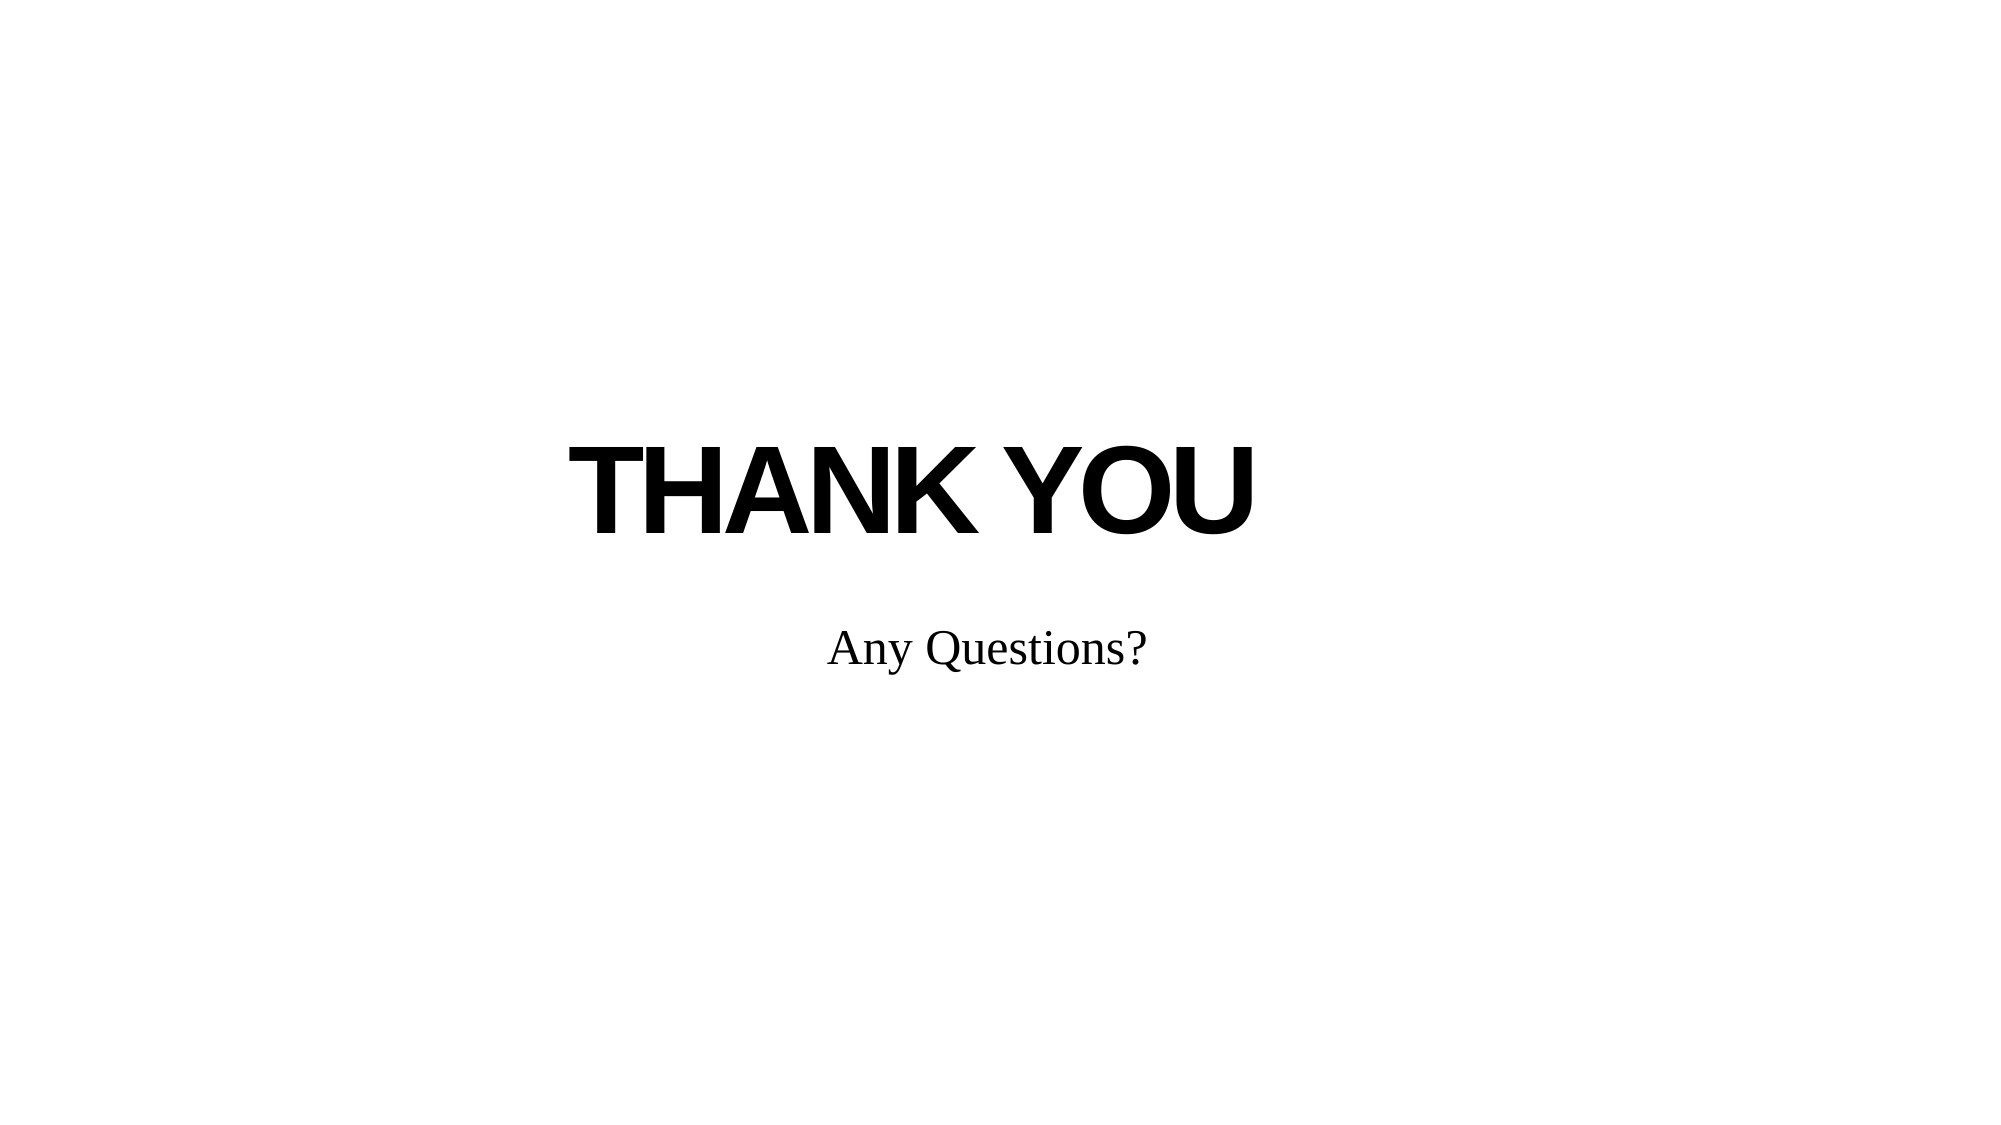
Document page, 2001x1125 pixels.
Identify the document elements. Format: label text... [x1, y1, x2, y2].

list Any Questions? [601, 621, 1148, 685]
title THANK YOU [356, 346, 1472, 622]
